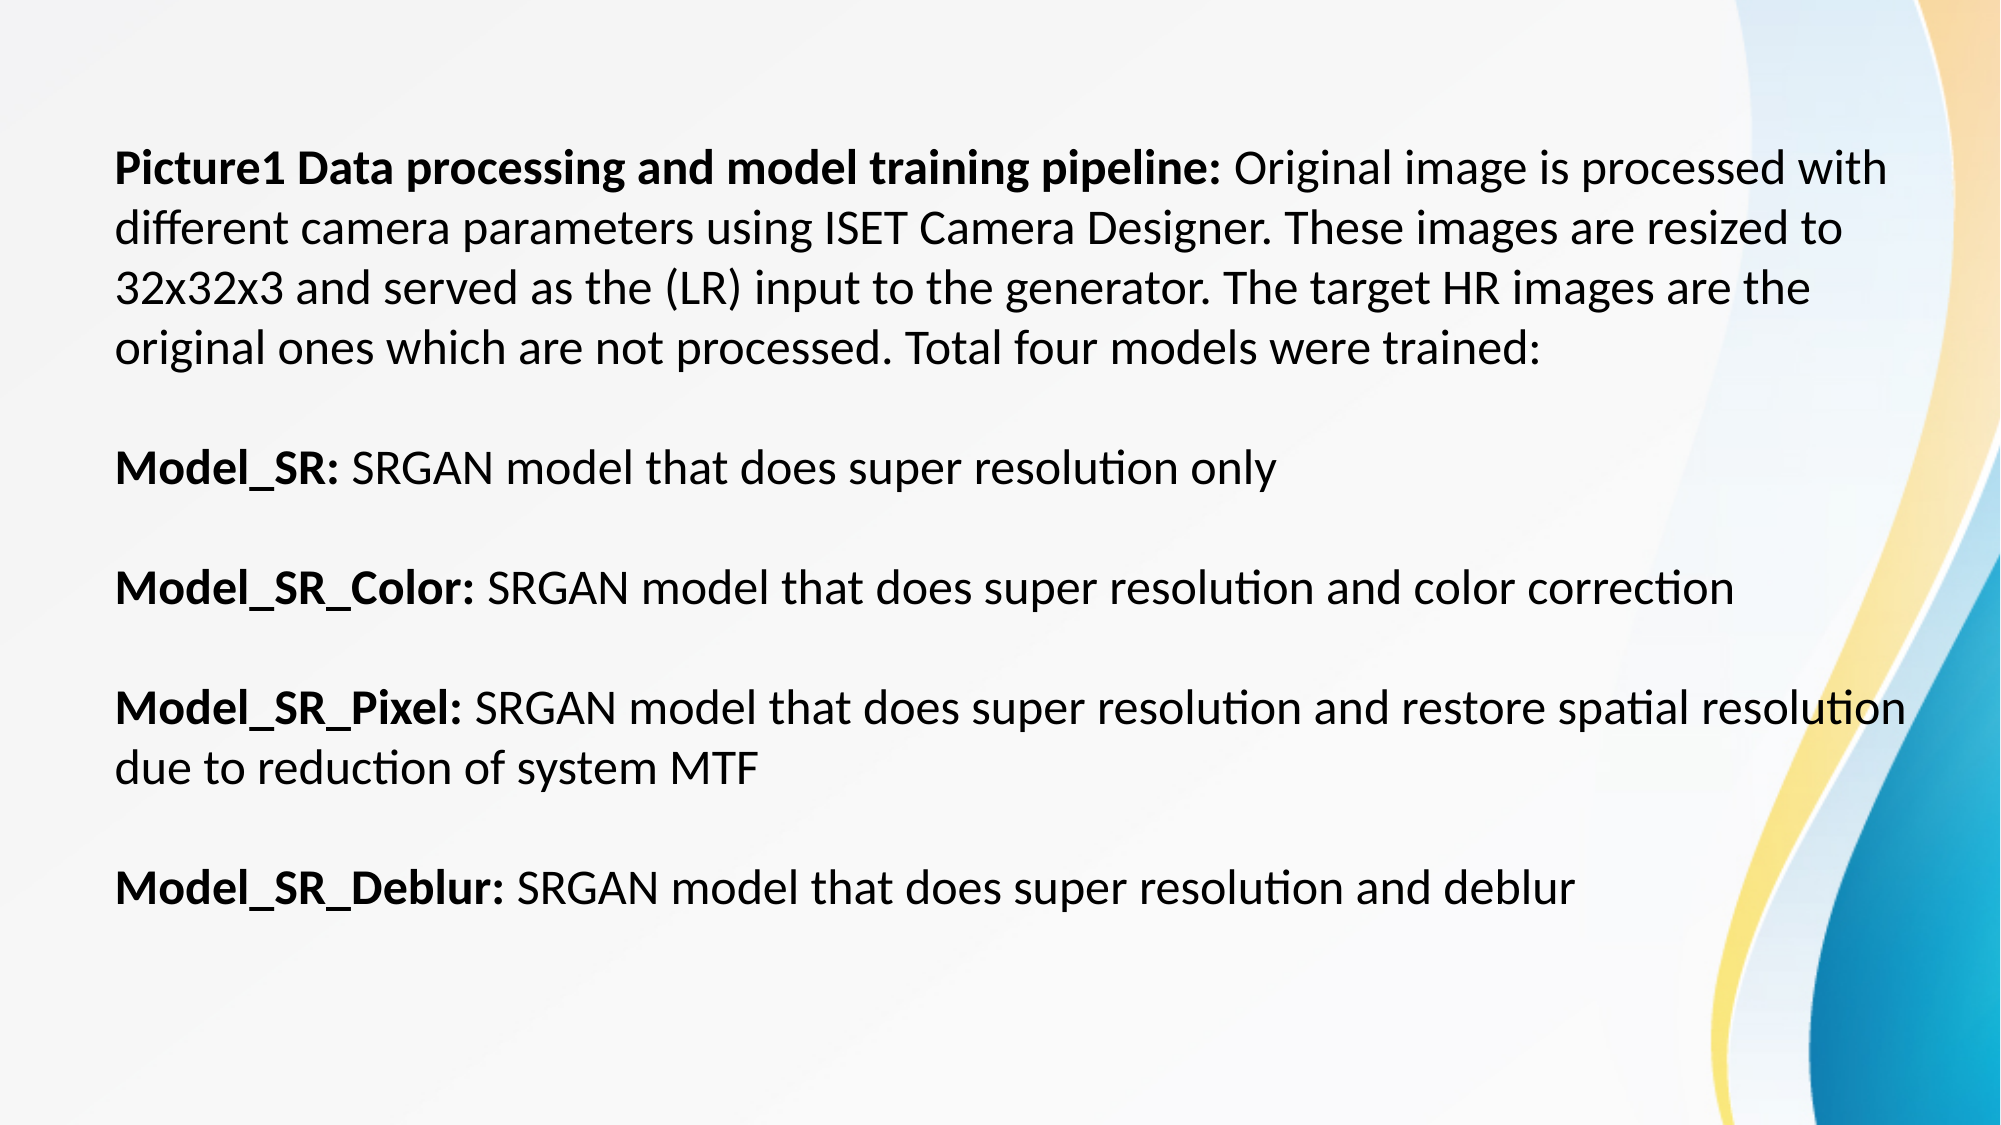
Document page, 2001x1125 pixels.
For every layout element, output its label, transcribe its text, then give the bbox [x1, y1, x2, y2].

text_box Picture1 Data processing and model training pipeline: Original image is processed with different camera parameters using ISET Camera Designer. These images are resized to 32x32x3 and served as the (LR) input to the generator. The target HR images are the original ones which are not processed. Total four models were trained: Model_SR: SRGAN model that does super resolution only Model_SR_Color: SRGAN model that does super resolution and color correction Model_SR_Pixel: SRGAN model that does super resolution and restore spatial resolution due to reduction of system MTF Model_SR_Deblur: SRGAN model that does super resolution and deblur [99, 126, 1942, 1101]
picture [0, 0, 2001, 1125]
